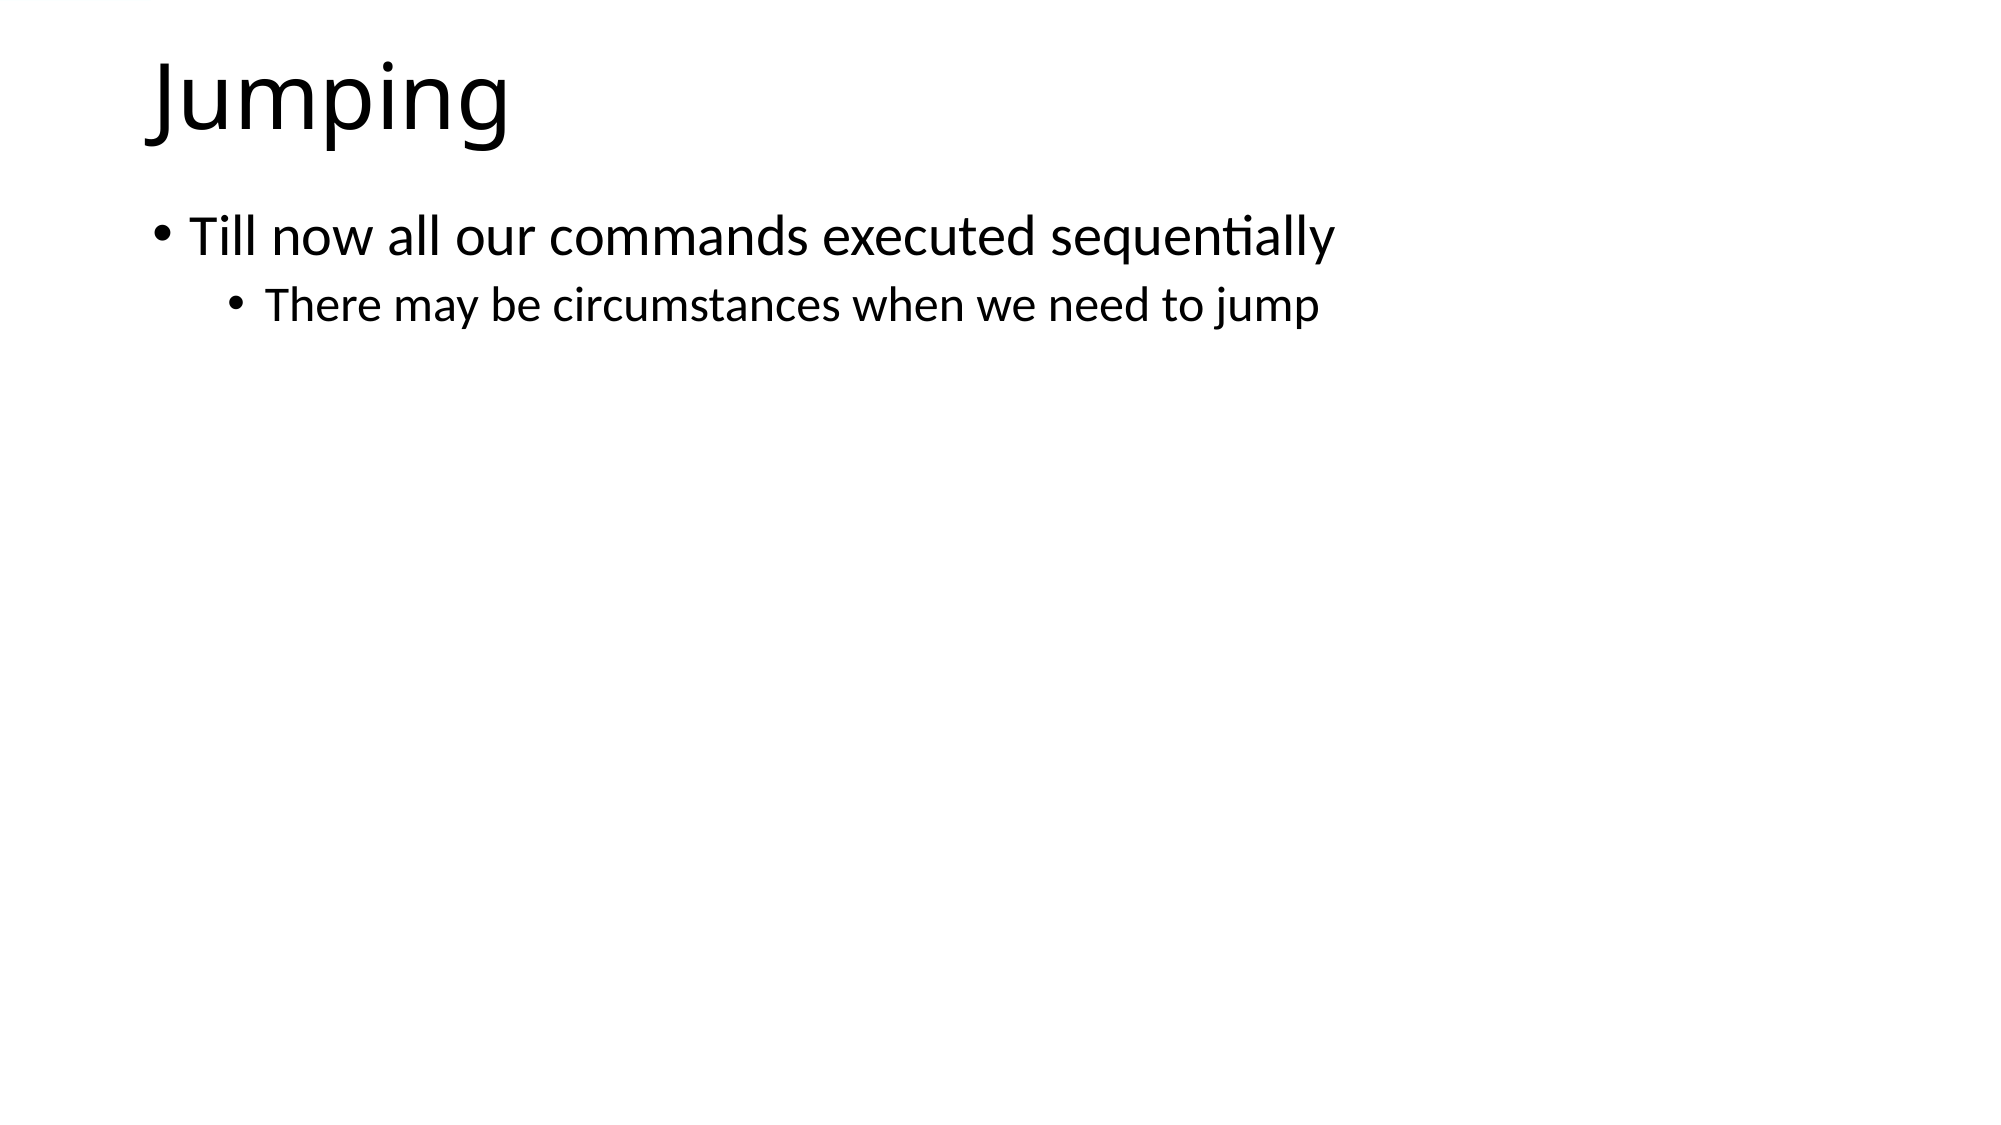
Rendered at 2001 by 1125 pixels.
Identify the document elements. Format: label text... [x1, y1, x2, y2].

list Till now all our commands executed sequentially There may be circumstances when we need to jump [137, 197, 1863, 1100]
title Jumping [137, 26, 1863, 174]
